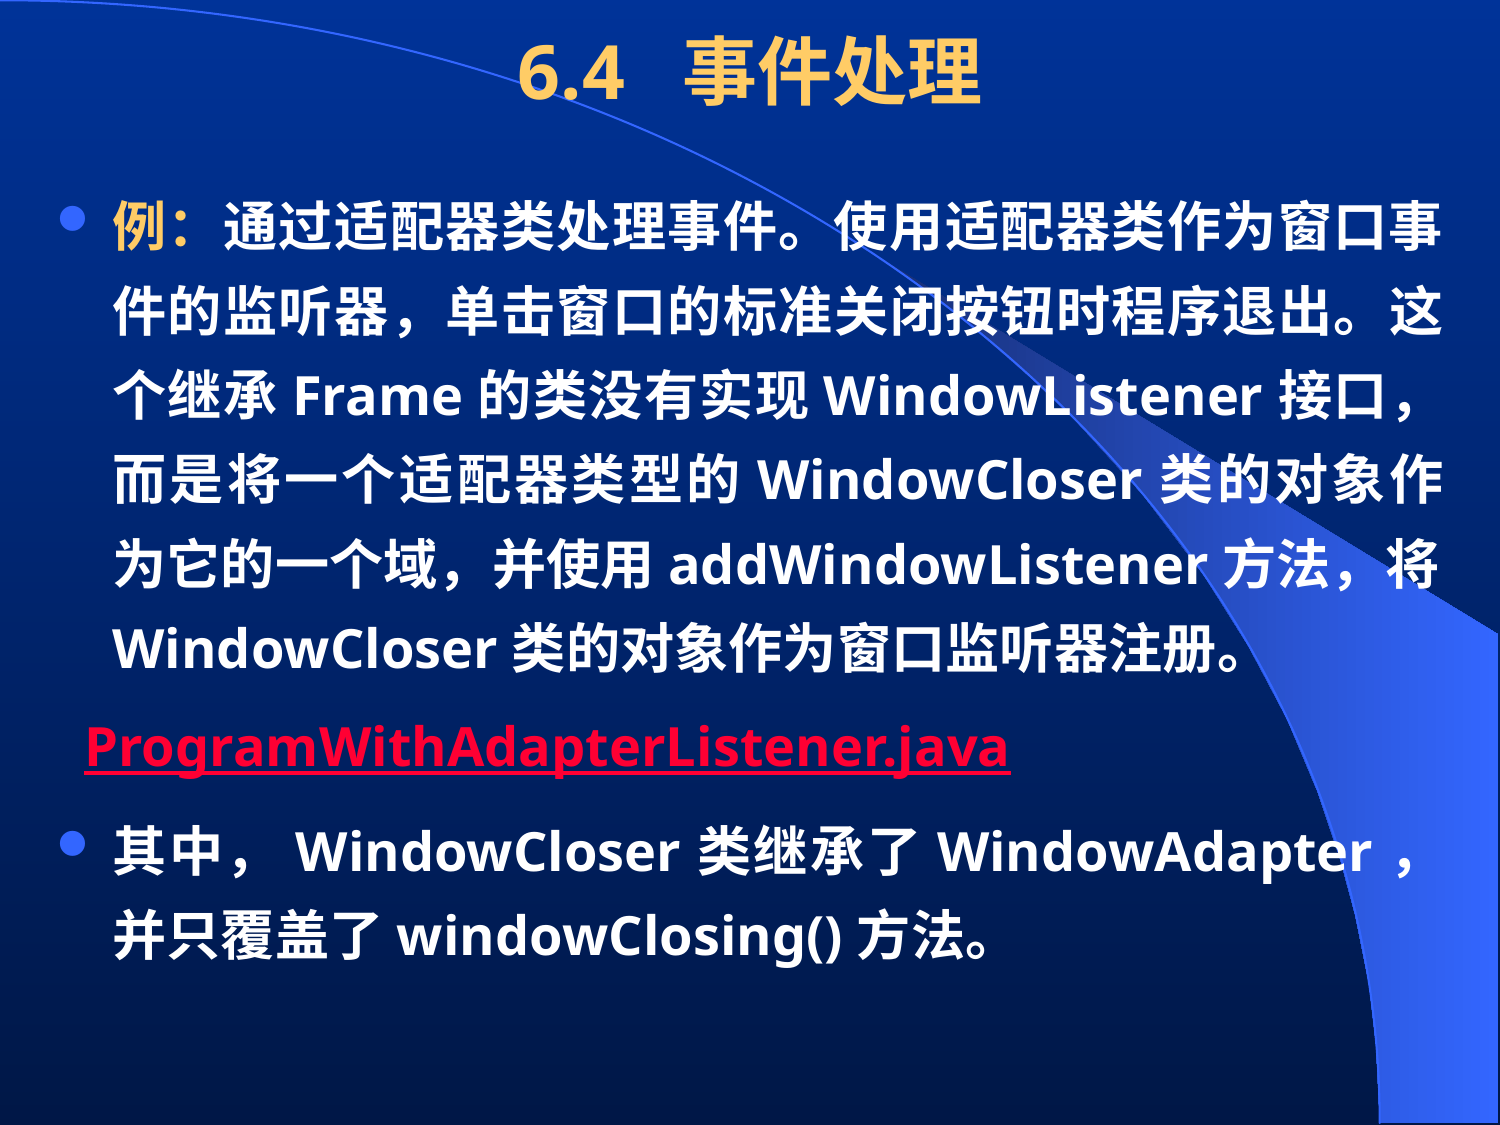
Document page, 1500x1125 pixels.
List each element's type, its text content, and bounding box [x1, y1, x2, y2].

list 例：通过适配器类处理事件。使用适配器类作为窗口事件的监听器，单击窗口的标准关闭按钮时程序退出。这个继承Frame的类没有实现WindowListener接口，而是将一个适配器类型的WindowCloser类的对象作为它的一个域，并使用addWindowListener方法，将WindowCloser类的对象作为窗口监听器注册。 ProgramWithAdapterListener.java 其中，WindowCloser类继承了WindowAdapter，并只覆盖了windowClosing()方法。 [41, 165, 1459, 1094]
title 6.4 事件处理 [112, 12, 1388, 126]
